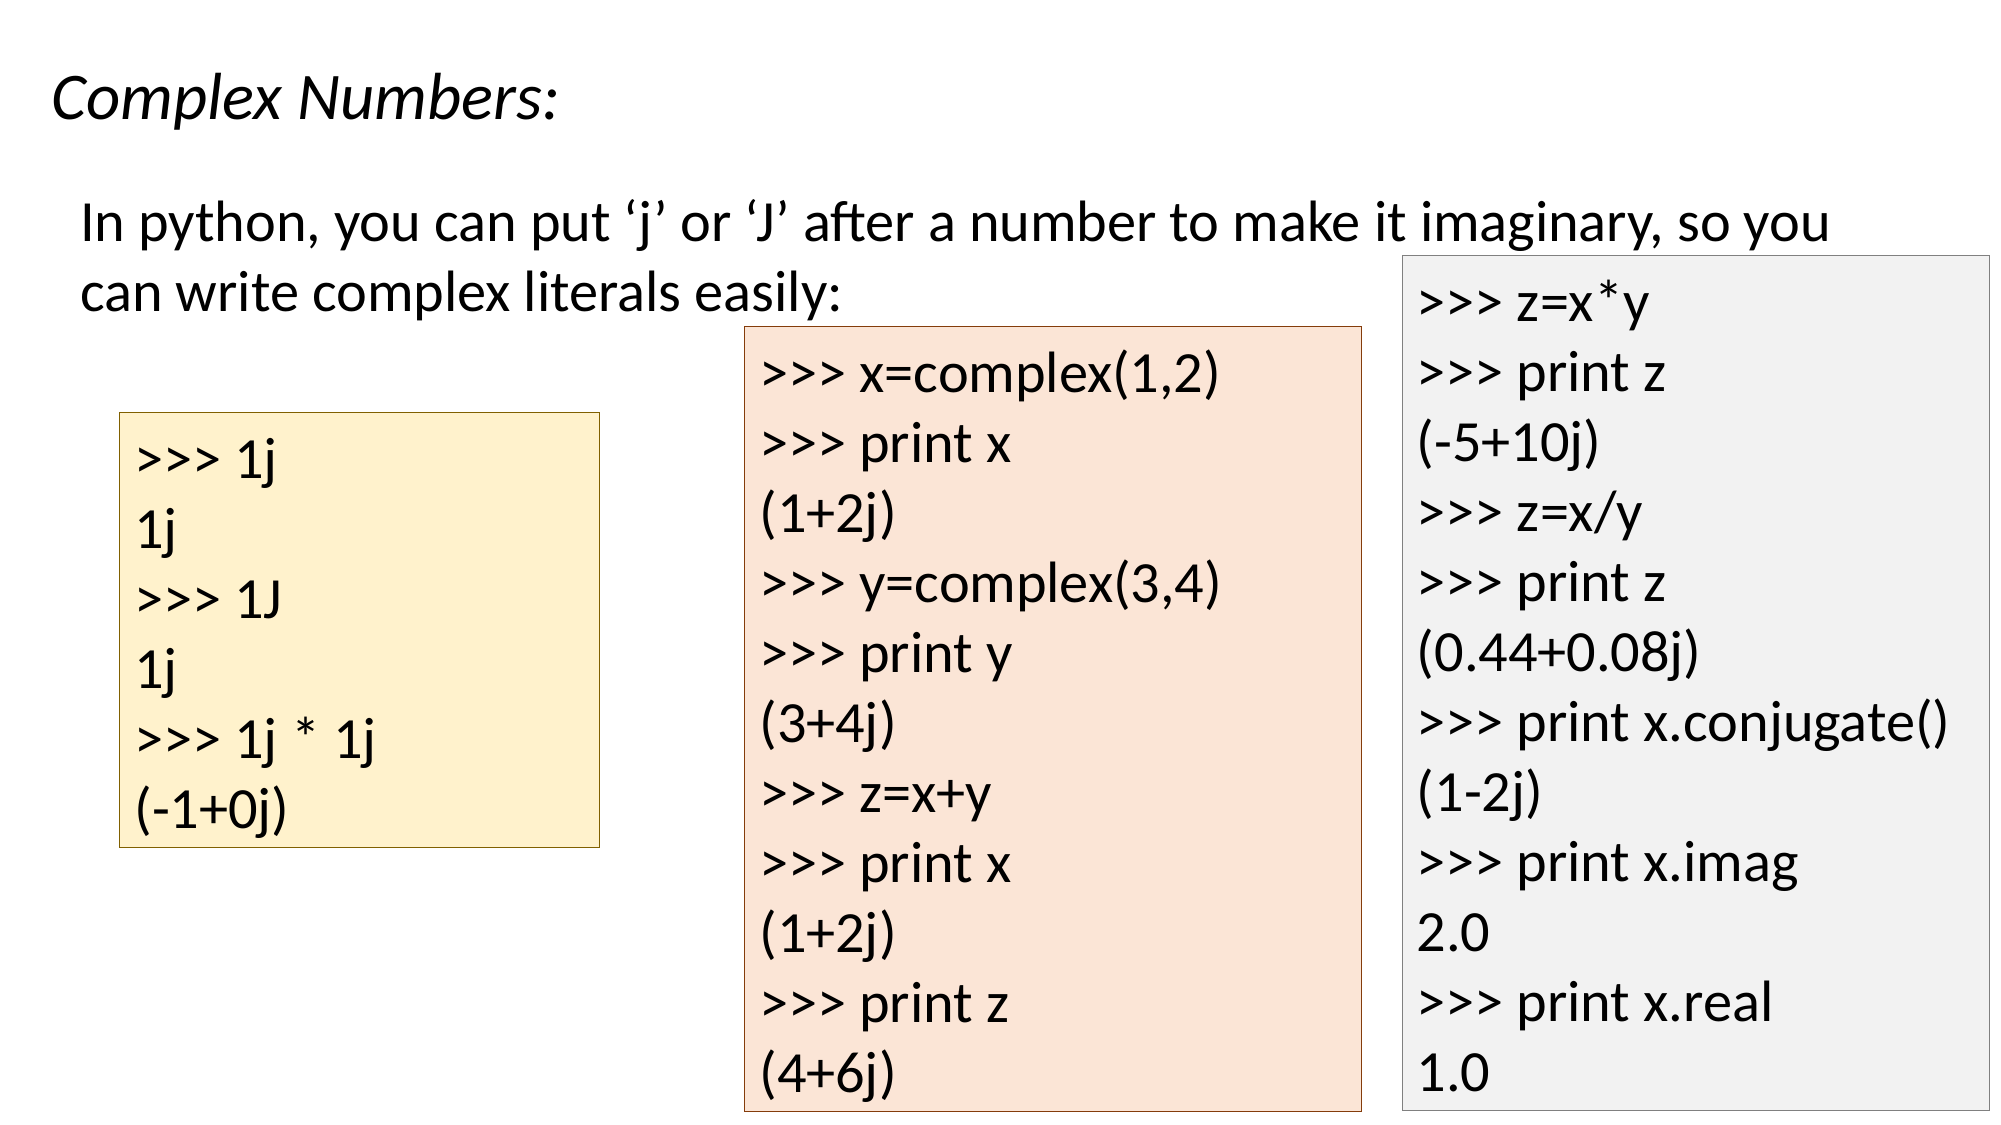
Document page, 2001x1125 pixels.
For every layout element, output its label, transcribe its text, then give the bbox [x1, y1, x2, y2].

text_box Complex Numbers: [36, 45, 1453, 141]
text_box >>> 1j 1j >>> 1J 1j >>> 1j * 1j (-1+0j) [119, 412, 600, 848]
text_box In python, you can put ‘j’ or ‘J’ after a number to make it imaginary, so you can write complex literals easily: [65, 176, 1909, 376]
text_box >>> x=complex(1,2) >>> print x (1+2j) >>> y=complex(3,4) >>> print y (3+4j) >>> z=x+y >>> print x (1+2j) >>> print z (4+6j) [744, 326, 1362, 1112]
text_box >>> z=x*y >>> print z (-5+10j) >>> z=x/y >>> print z (0.44+0.08j) >>> print x.conjugate() (1-2j) >>> print x.imag 2.0 >>> print x.real 1.0 [1402, 255, 1990, 1111]
